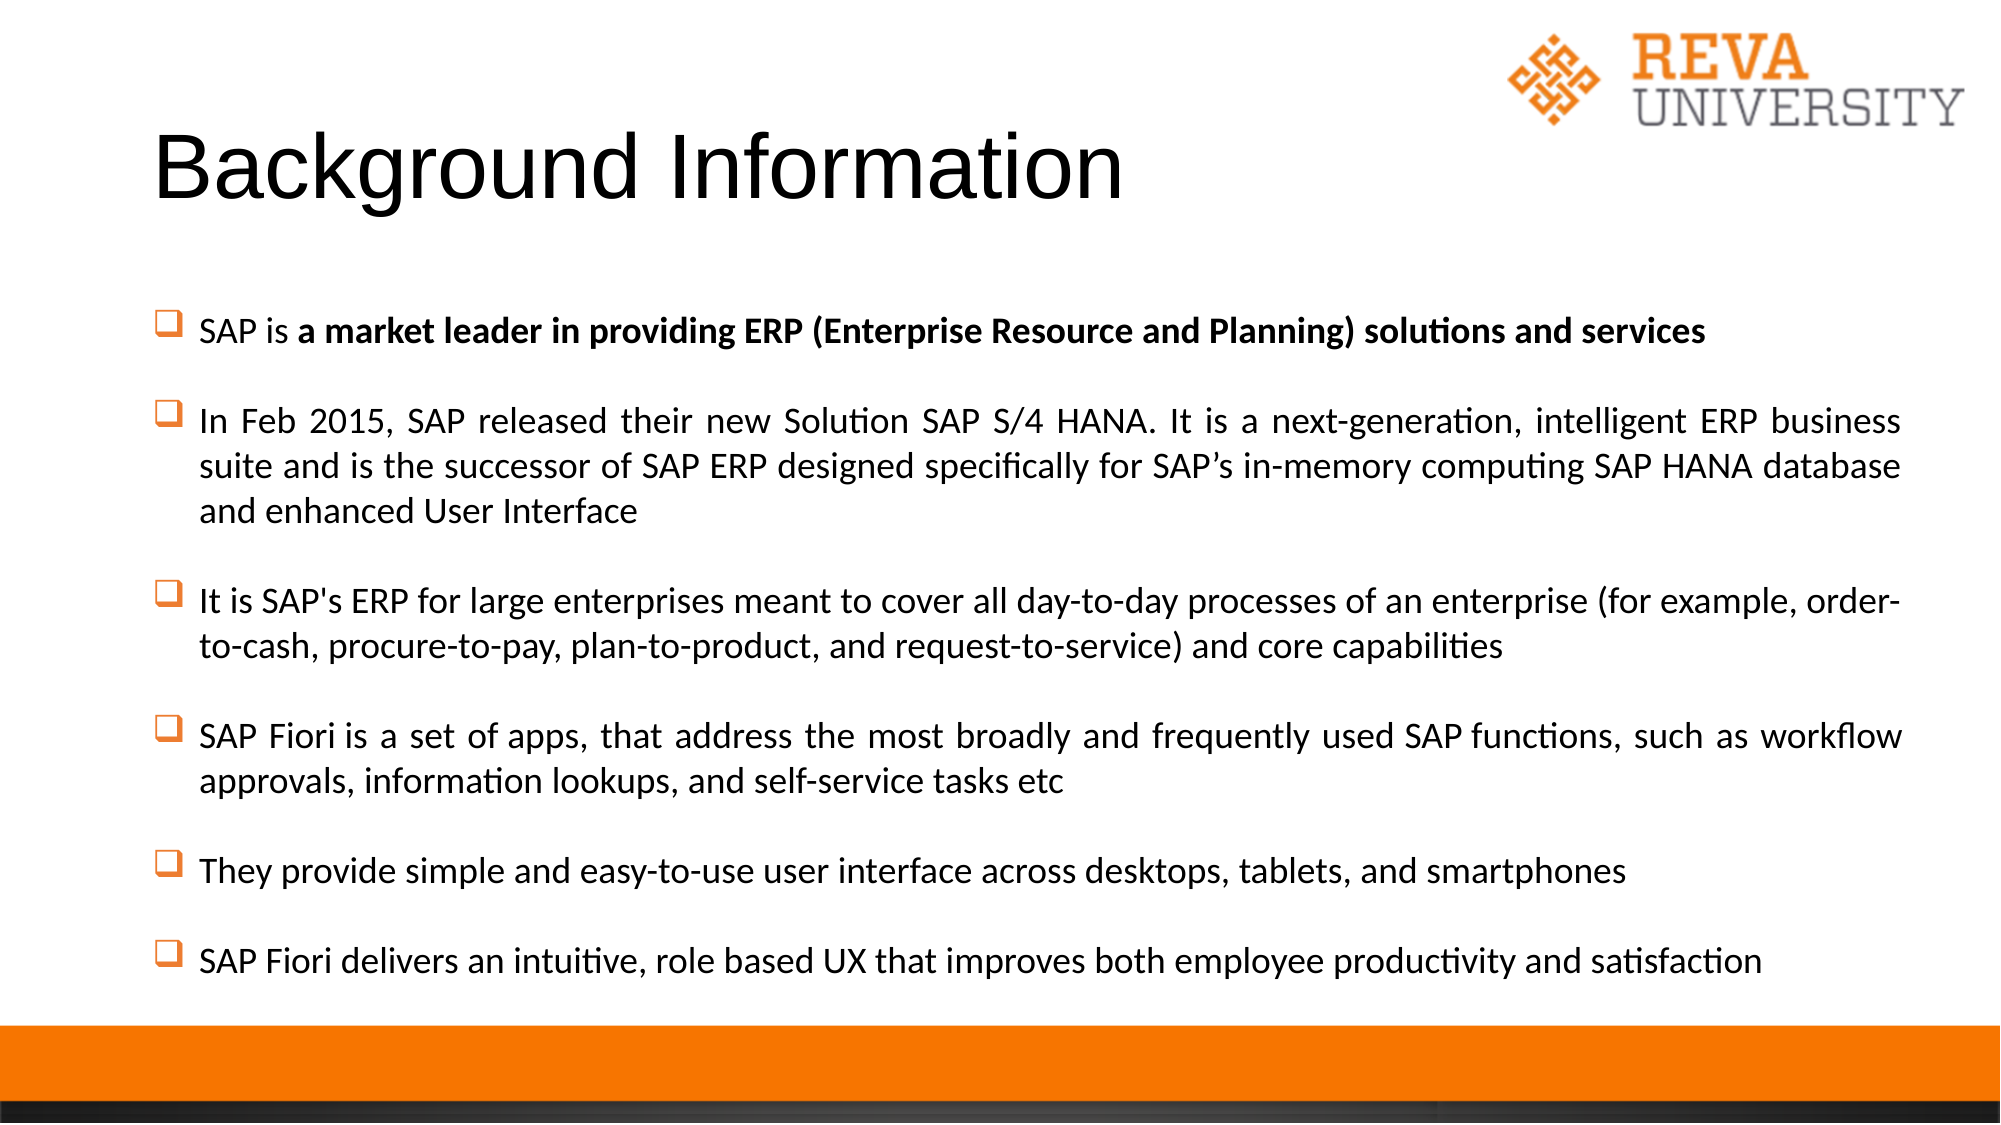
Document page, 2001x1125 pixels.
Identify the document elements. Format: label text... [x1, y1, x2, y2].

picture [1507, 15, 1988, 144]
text_box SAP is a market leader in providing ERP (Enterprise Resource and Planning) solutions and services In Feb 2015, SAP released their new Solution SAP S/4 HANA. It is a next-generation, intelligent ERP business suite and is the successor of SAP ERP designed specifically for SAP’s in-memory computing SAP HANA database and enhanced User Interface It is SAP's ERP for large enterprises meant to cover all day-to-day processes of an enterprise (for example, order-to-cash, procure-to-pay, plan-to-product, and request-to-service) and core capabilities SAP Fiori is a set of apps, that address the most broadly and frequently used SAP functions, such as workflow approvals, information lookups, and self-service tasks etc They provide simple and easy-to-use user interface across desktops, tablets, and smartphones SAP Fiori delivers an intuitive, role based UX that improves both employee productivity and satisfaction [137, 298, 1918, 989]
picture [0, 1013, 2000, 1123]
title Background Information [137, 59, 1863, 278]
